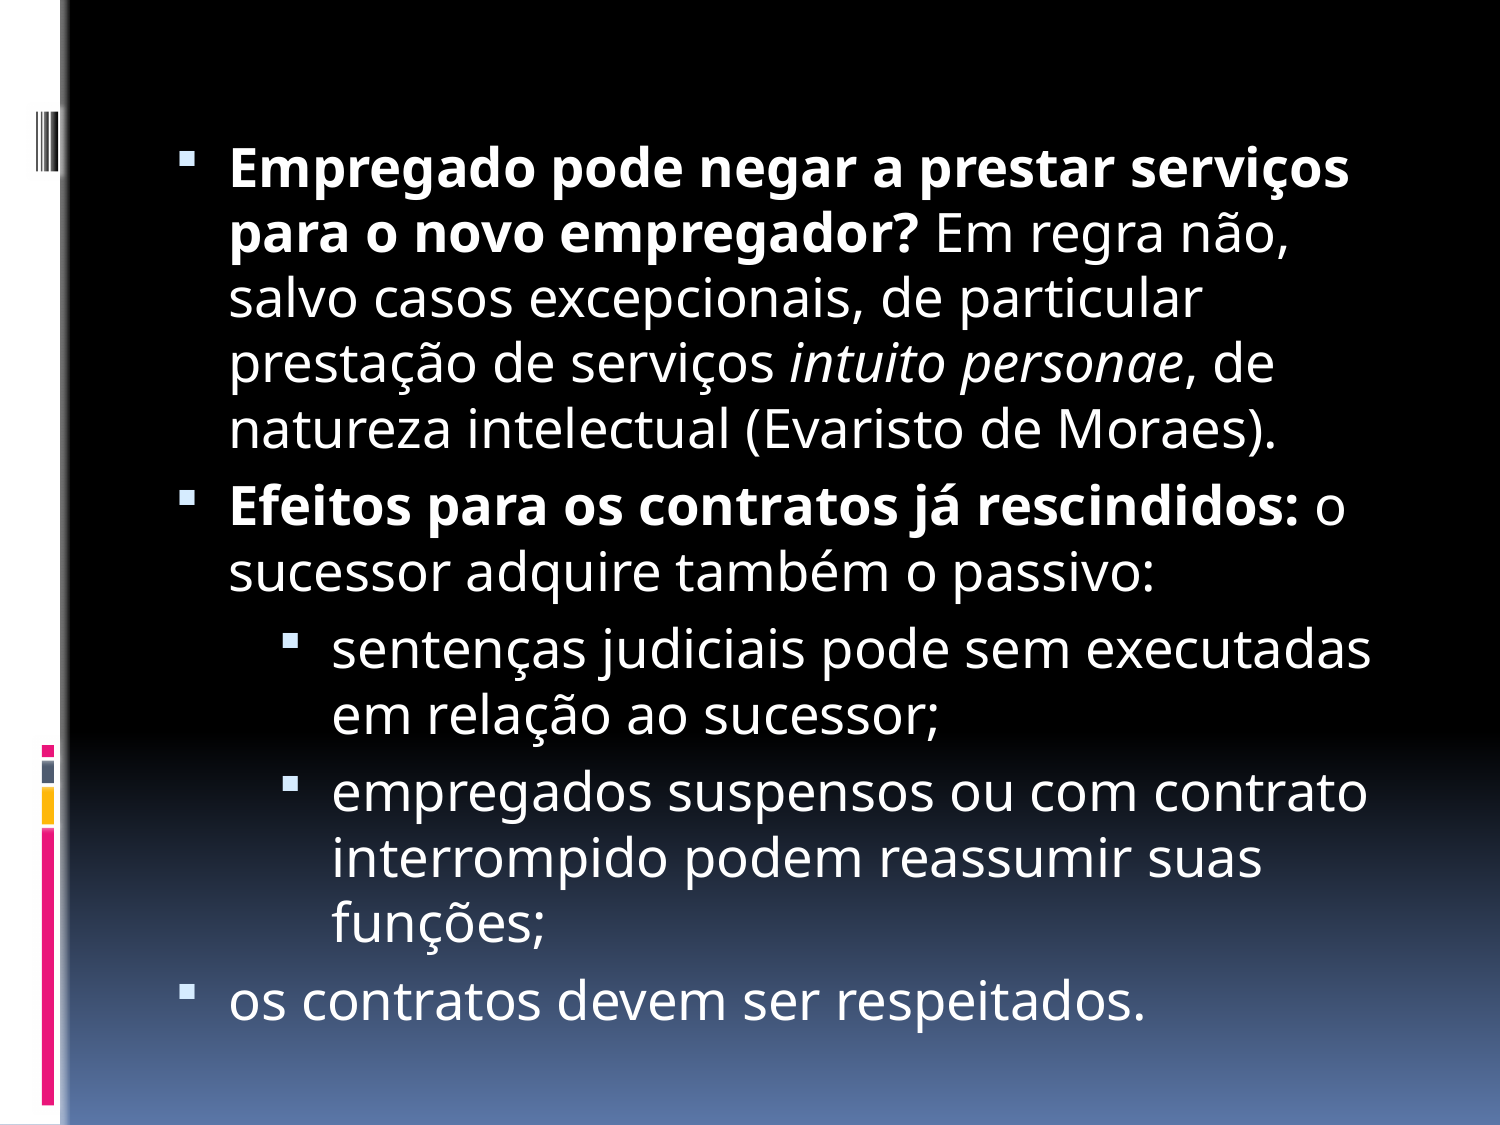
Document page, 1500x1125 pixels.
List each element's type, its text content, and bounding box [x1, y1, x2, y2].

list Empregado pode negar a prestar serviços para o novo empregador? Em regra não, salvo casos excepcionais, de particular prestação de serviços intuito personae, de natureza intelectual (Evaristo de Moraes). Efeitos para os contratos já rescindidos: o sucessor adquire também o passivo: sentenças judiciais pode sem executadas em relação ao sucessor; empregados suspensos ou com contrato interrompido podem reassumir suas funções; os contratos devem ser respeitados. [150, 125, 1425, 1043]
